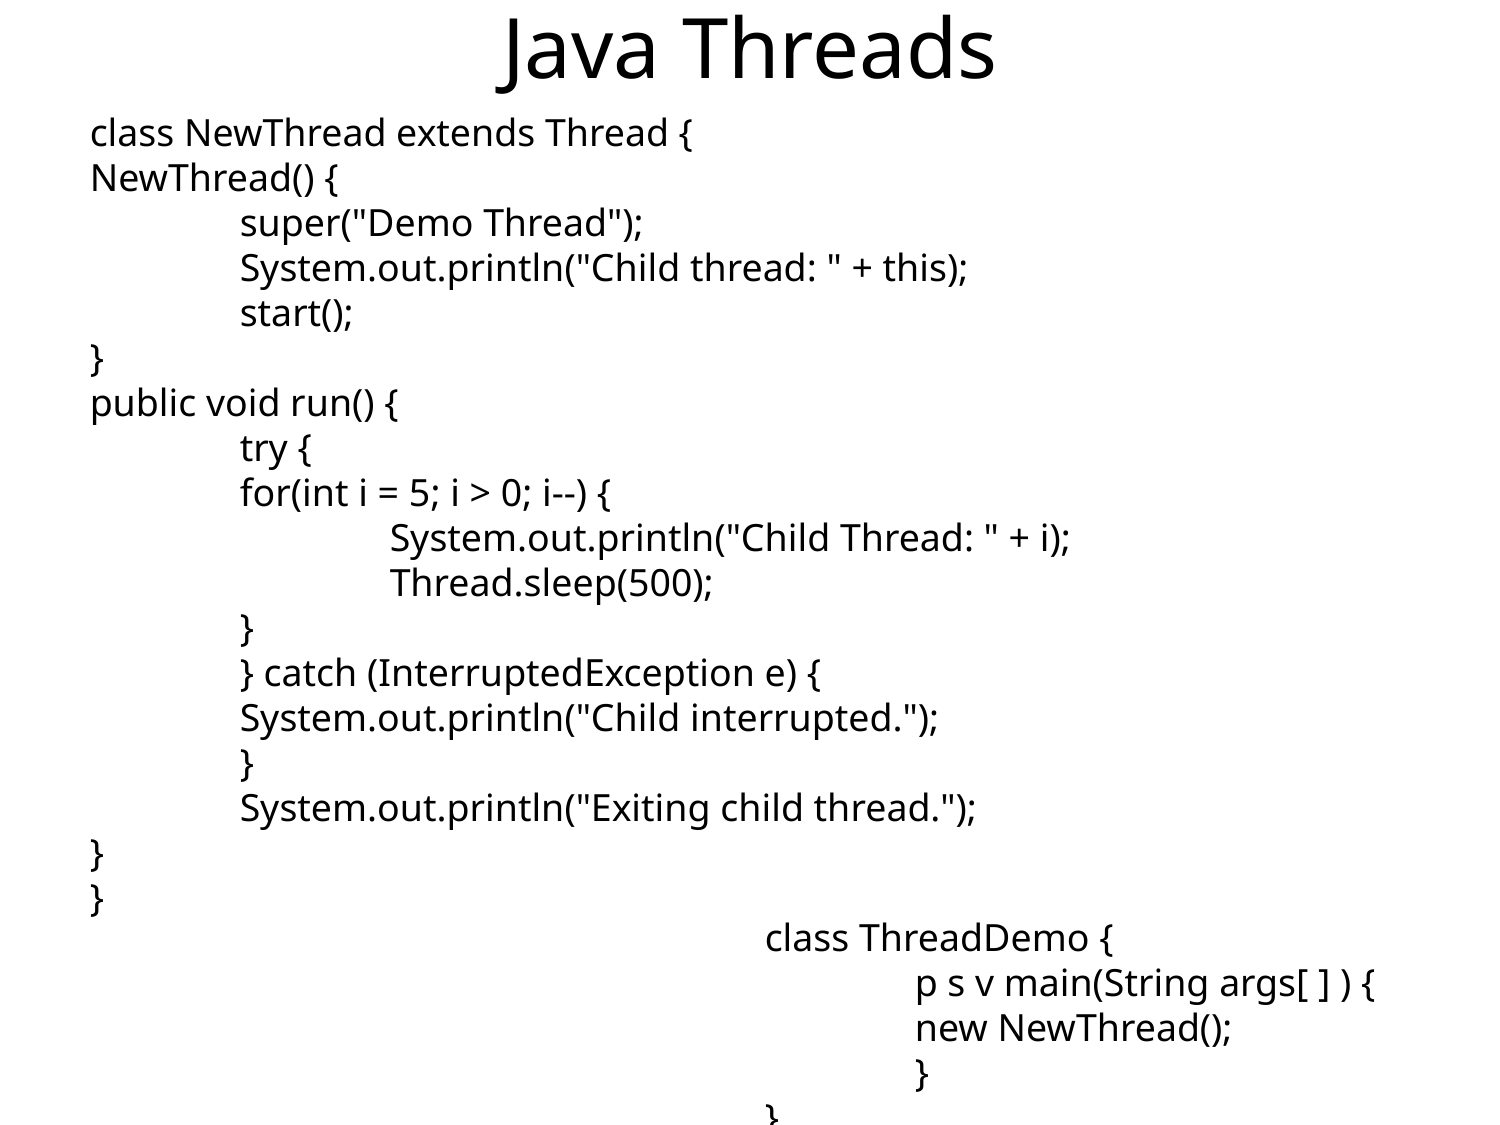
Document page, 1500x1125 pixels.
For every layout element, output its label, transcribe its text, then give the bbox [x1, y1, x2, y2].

title Java Threads [75, 13, 1425, 90]
text_box class ThreadDemo { p s v main(String args[ ] ) { new NewThread(); } } [749, 907, 1472, 1125]
text_box class NewThread extends Thread { NewThread() { super("Demo Thread"); System.out.println("Child thread: " + this); start(); } public void run() { try { for(int i = 5; i > 0; i--) { System.out.println("Child Thread: " + i); Thread.sleep(500); } } catch (InterruptedException e) { System.out.println("Child interrupted."); } System.out.println("Exiting child thread."); } } [74, 101, 1364, 927]
